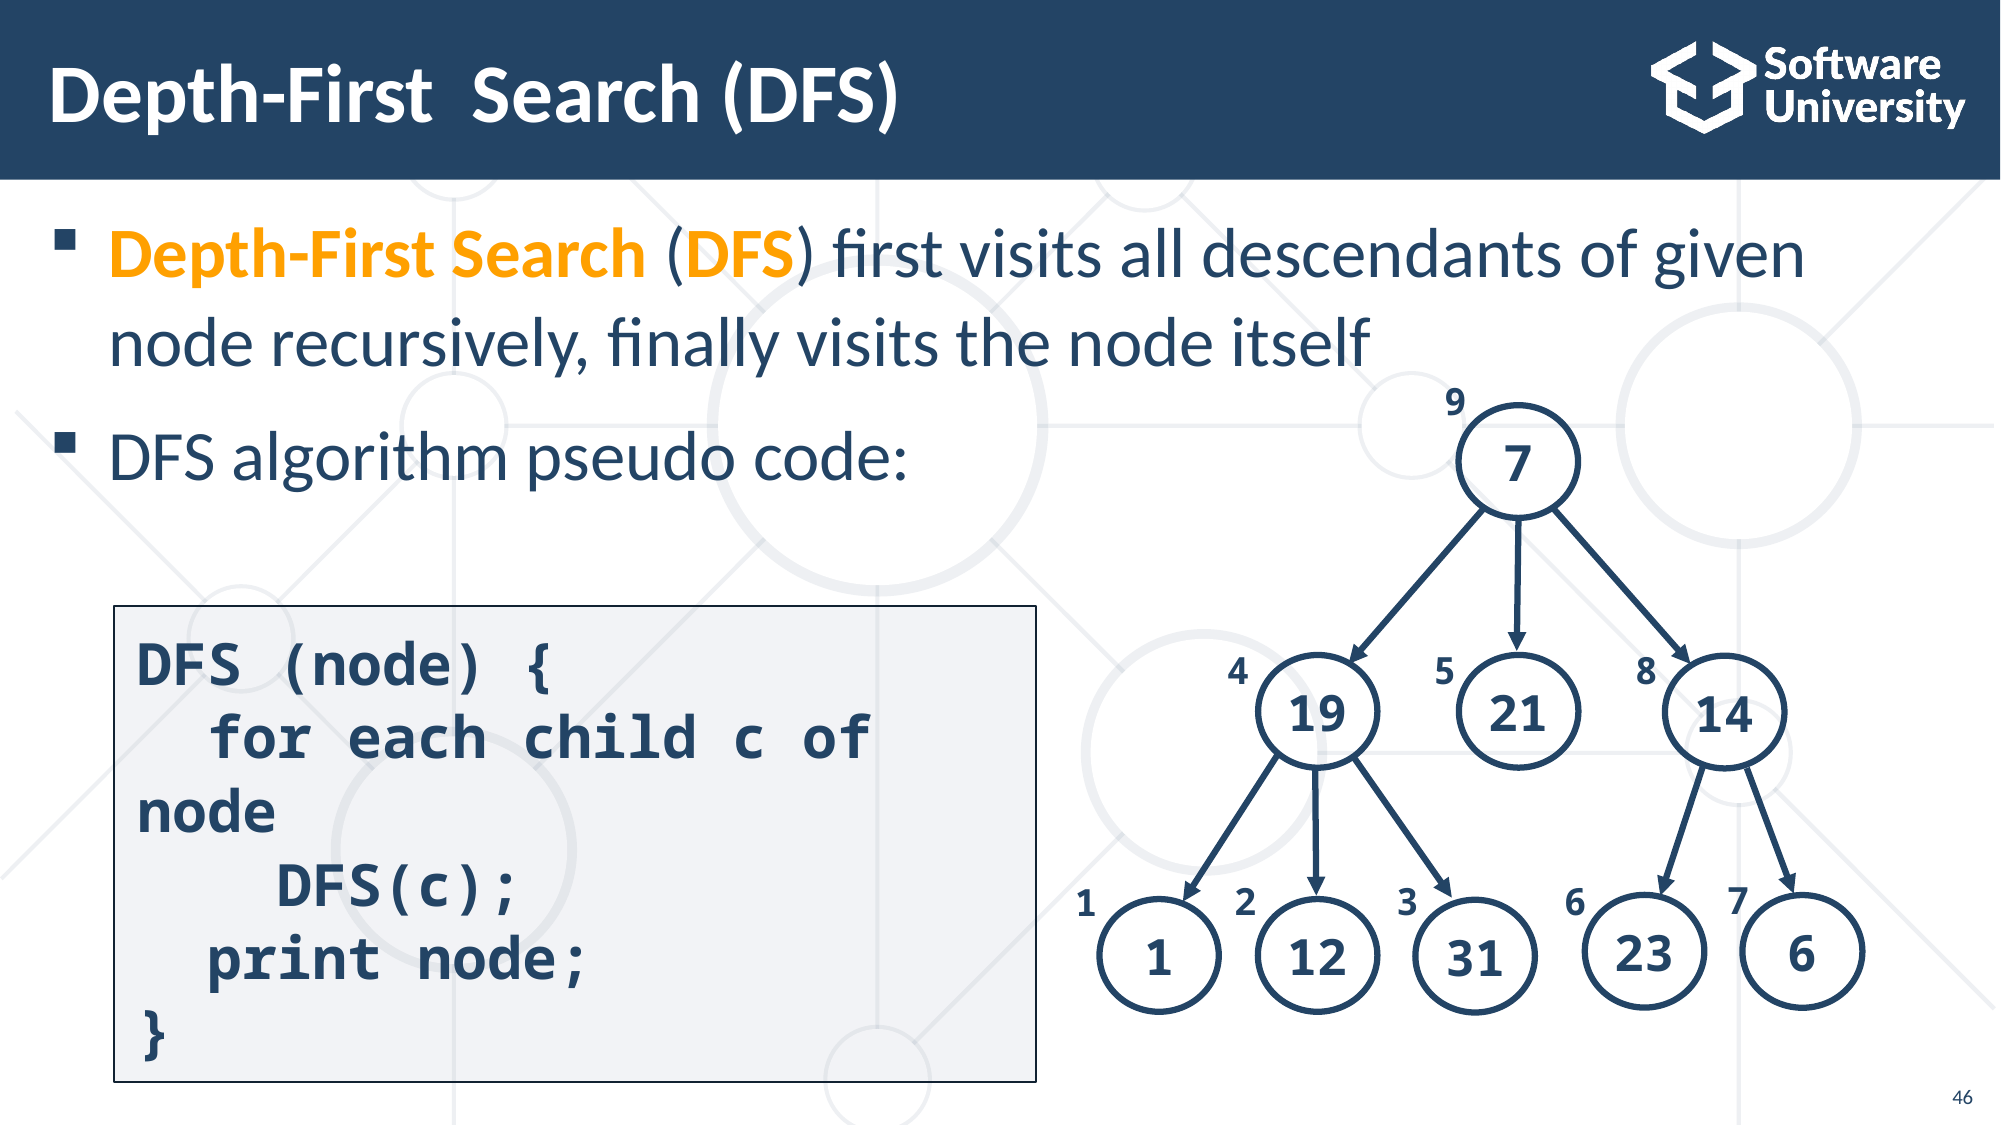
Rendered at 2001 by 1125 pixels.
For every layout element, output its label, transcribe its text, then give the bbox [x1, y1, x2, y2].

title Depth-First Search (DFS) [31, 16, 1625, 162]
picture [1651, 41, 1966, 134]
slide_number 46 [1927, 1067, 1989, 1117]
list Depth-First Search (DFS) first visits all descendants of given node recursively, finally visits the node itself DFS algorithm pseudo code: [31, 196, 1970, 1104]
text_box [1060, 370, 1863, 1013]
text_box DFS (node) { for each child c of node DFS(c); print node; } [113, 606, 1036, 1083]
